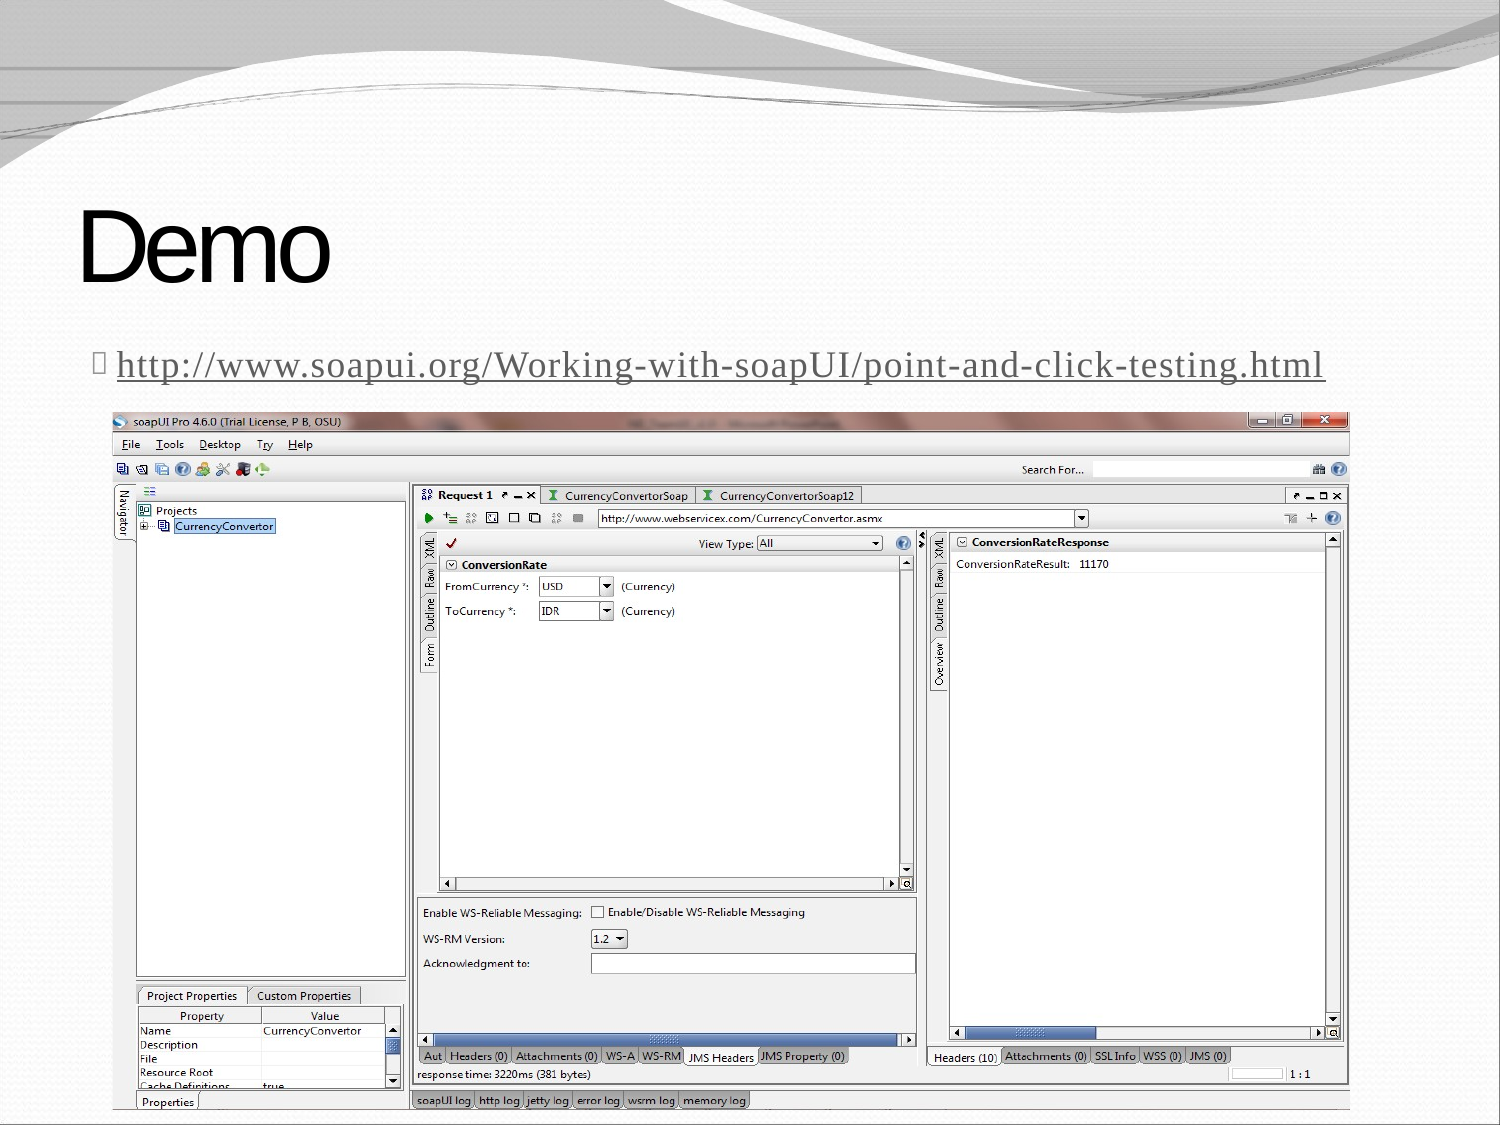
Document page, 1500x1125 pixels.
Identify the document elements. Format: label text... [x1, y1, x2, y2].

picture [0, 0, 1500, 1125]
title Demo  http://www.soapui.org/Working-with-soapUI/point-and-click-testing.html [68, 115, 1362, 389]
text_box [112, 412, 1350, 1110]
